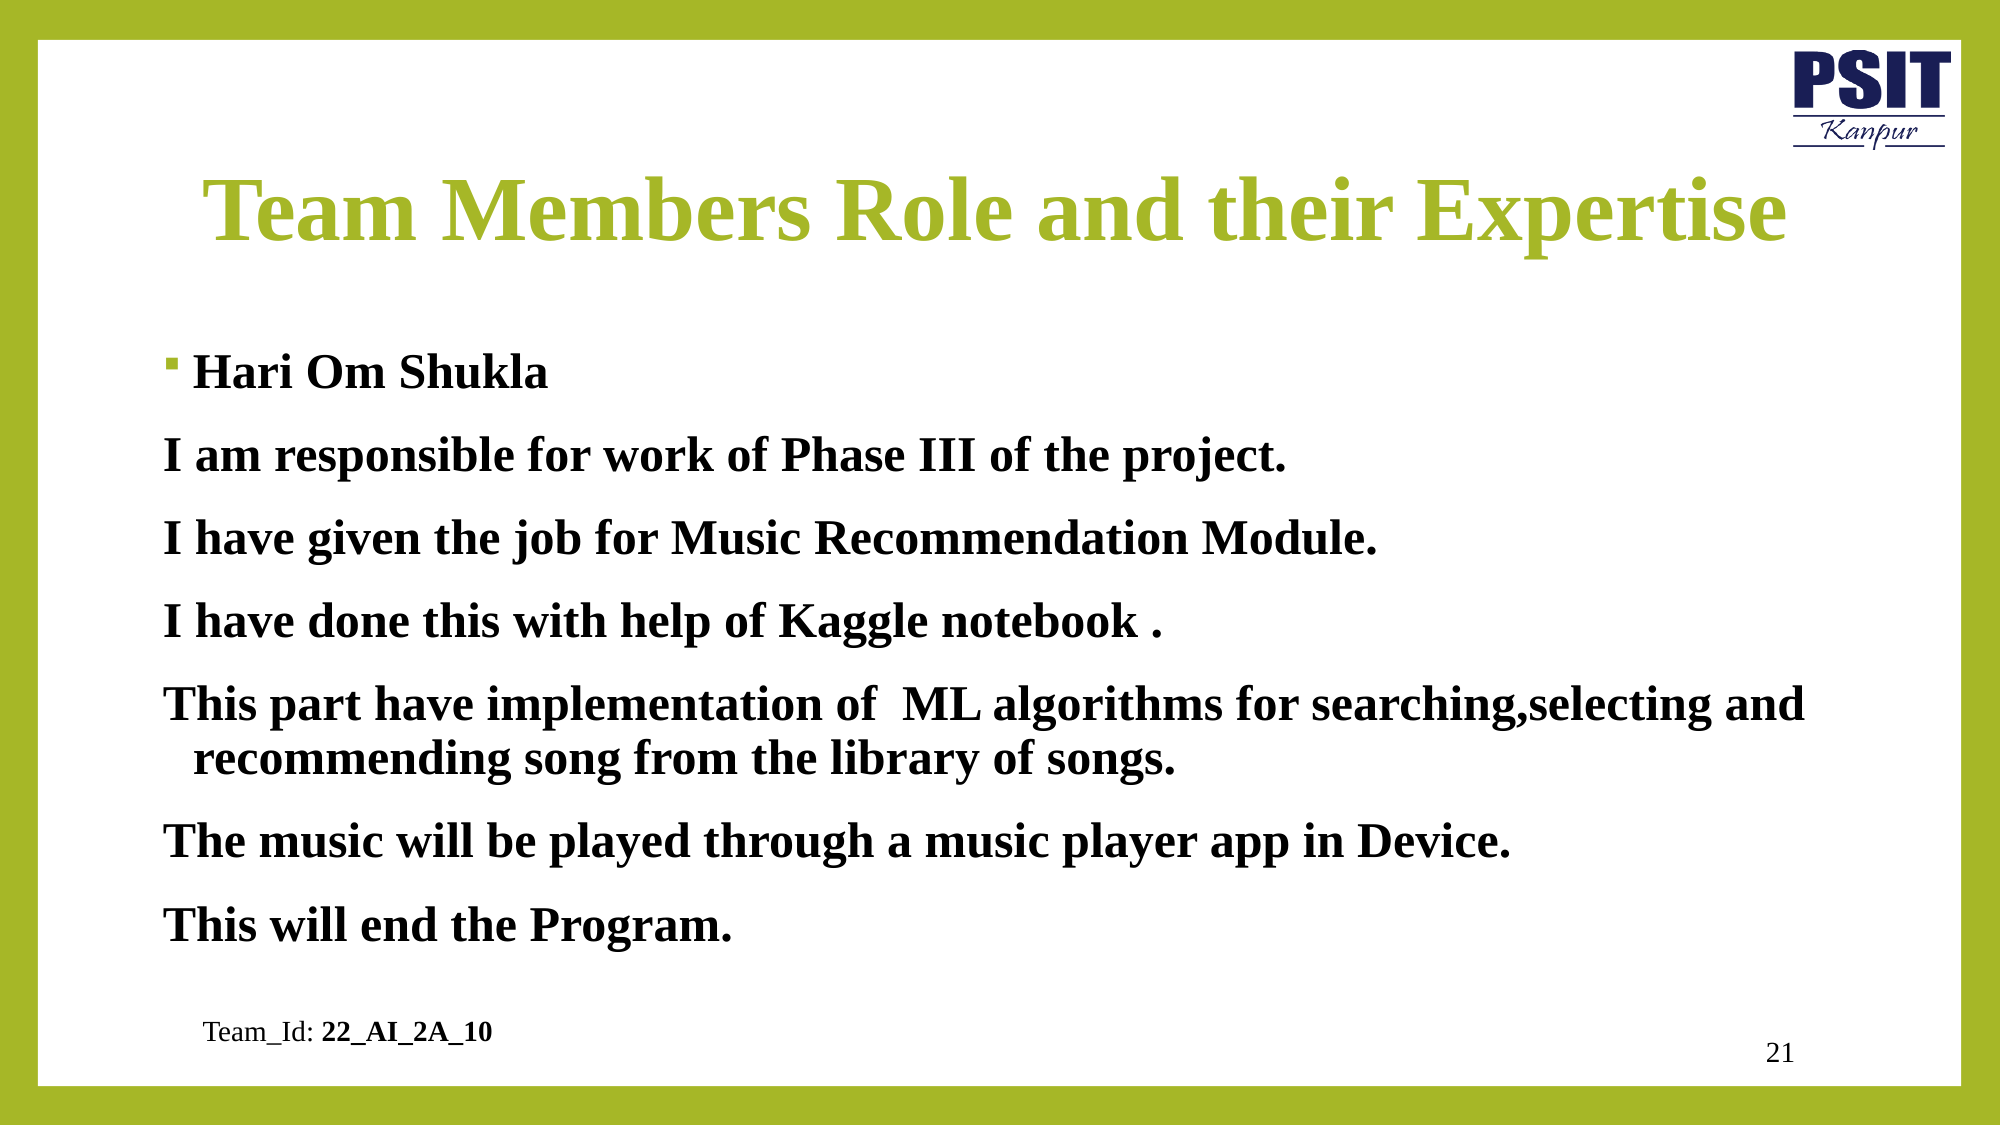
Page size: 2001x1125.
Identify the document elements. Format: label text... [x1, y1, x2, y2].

list Hari Om Shukla I am responsible for work of Phase III of the project. I have given the job for Music Recommendation Module. I have done this with help of Kaggle notebook . This part have implementation of ML algorithms for searching,selecting and recommending song from the library of songs. The music will be played through a music player app in Device. This will end the Program. [140, 337, 1903, 1000]
picture [1793, 49, 1957, 150]
slide_number 21 [1530, 1020, 1811, 1081]
title Team Members Role and their Expertise [187, 99, 1808, 323]
footer Team_Id: 22_AI_2A_10 [187, 999, 962, 1060]
